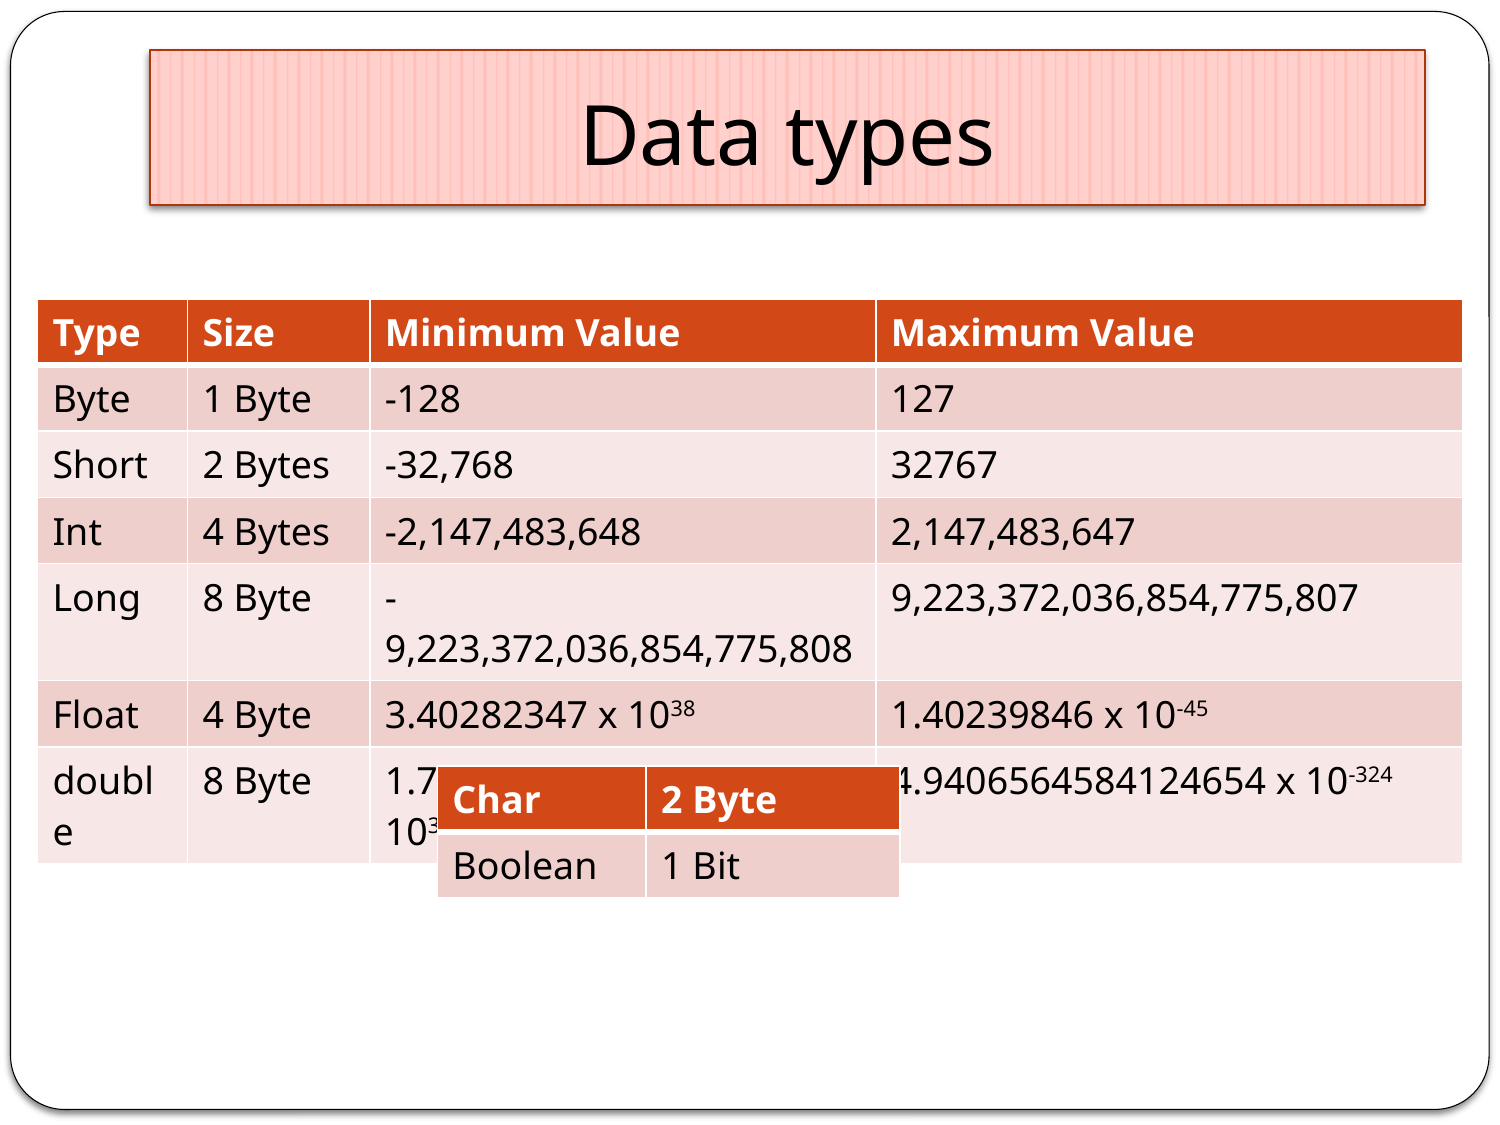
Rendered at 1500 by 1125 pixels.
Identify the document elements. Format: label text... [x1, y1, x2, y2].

table_cell Boolean [438, 835, 645, 897]
table_cell 8 Byte [188, 564, 369, 680]
table_cell 127 [877, 368, 1462, 430]
table_cell 9,223,372,036,854,775,807 [877, 564, 1462, 680]
table_cell -32,768 [371, 432, 875, 497]
table_cell 1 Bit [647, 835, 899, 897]
table_cell Int [38, 498, 187, 563]
table_cell -2,147,483,648 [371, 498, 875, 563]
table_cell 1 Byte [188, 368, 369, 430]
table_header Type [38, 300, 187, 362]
table_cell 2,147,483,647 [877, 498, 1462, 563]
table_cell 1.7976931348623157 x 10308 [371, 748, 875, 863]
table_cell 4 Bytes [188, 498, 369, 563]
table_header Char [438, 767, 645, 829]
table_cell -9,223,372,036,854,775,808 [371, 564, 875, 680]
table_cell Float [38, 681, 187, 746]
text_box Data types [149, 49, 1426, 206]
table_cell 2 Bytes [188, 432, 369, 497]
table_cell 4.9406564584124654 x 10-324 [877, 748, 1462, 863]
table_header Size [188, 300, 369, 362]
table_cell -128 [371, 368, 875, 430]
table_cell 32767 [877, 432, 1462, 497]
table_header 2 Byte [647, 767, 899, 829]
table_cell Short [38, 432, 187, 497]
table_cell Byte [38, 368, 187, 430]
table_cell Long [38, 564, 187, 680]
table_cell 3.40282347 x 1038 [371, 681, 875, 746]
table_cell 1.40239846 x 10-45 [877, 681, 1462, 746]
table_cell 8 Byte [188, 748, 369, 863]
table_header Maximum Value [877, 300, 1462, 362]
table_header Minimum Value [371, 300, 875, 362]
table_cell double [38, 748, 187, 863]
table_cell 4 Byte [188, 681, 369, 746]
